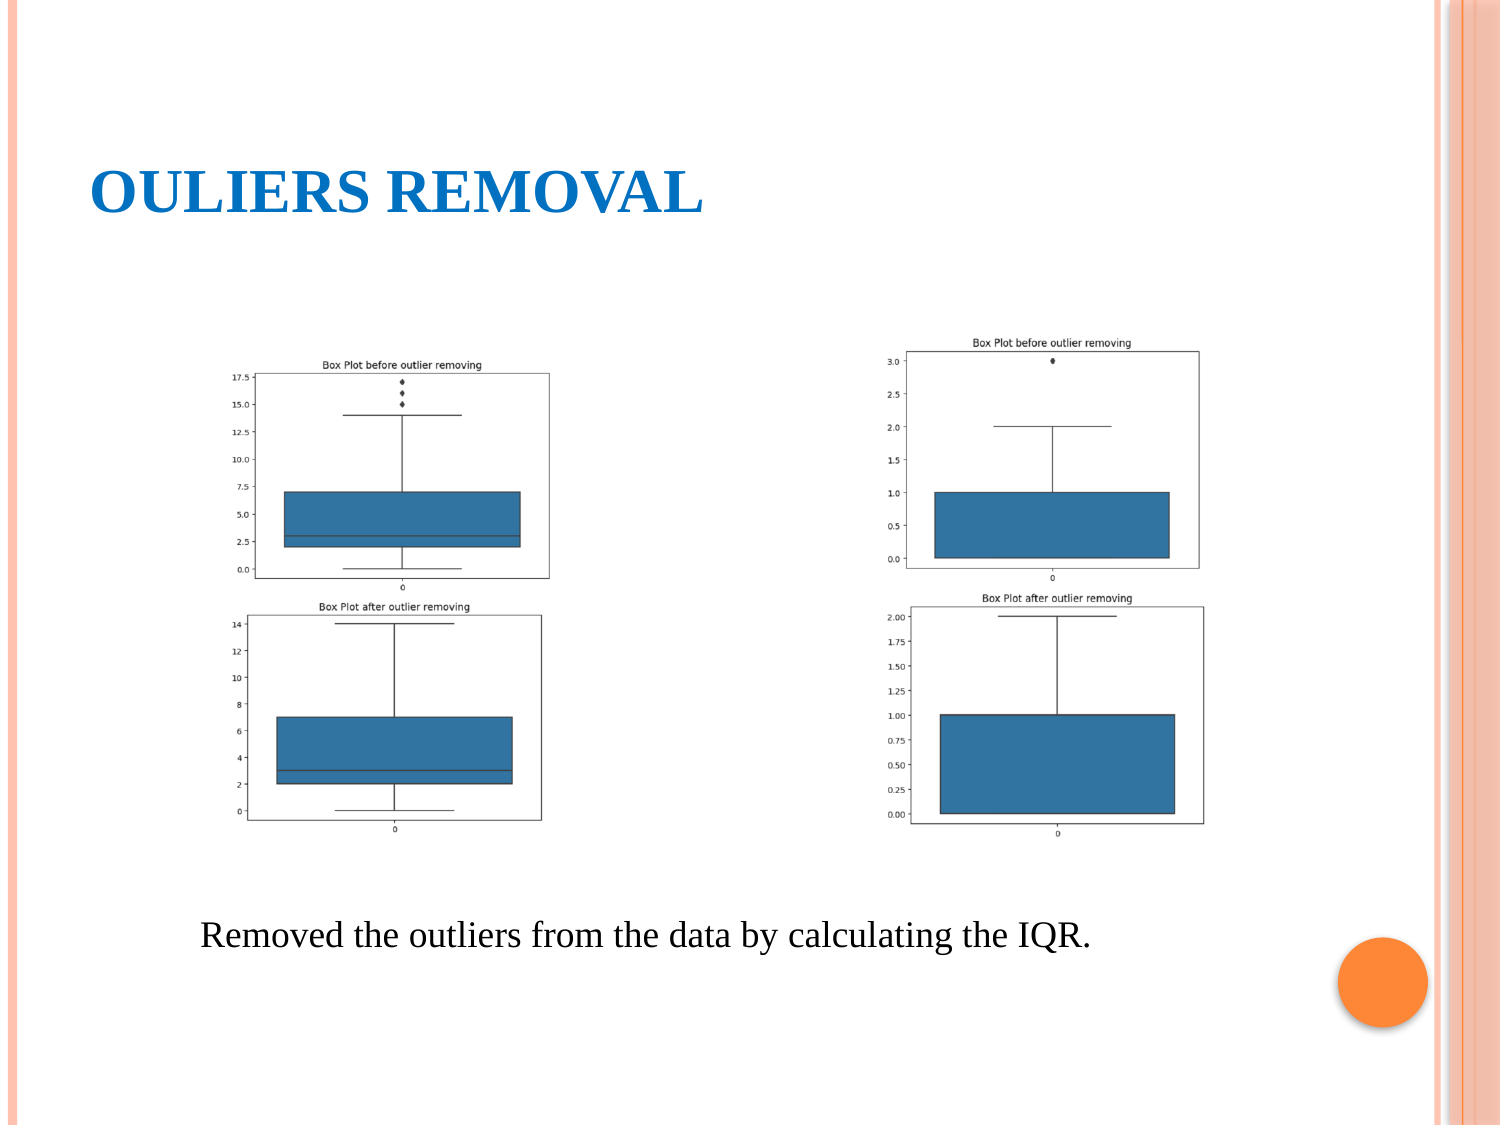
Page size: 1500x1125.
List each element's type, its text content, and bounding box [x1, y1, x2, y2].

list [222, 350, 554, 845]
picture [878, 327, 1207, 843]
title OULIERS REMOVAL [75, 45, 1300, 233]
text_box Removed the outliers from the data by calculating the IQR. [175, 902, 1172, 1008]
